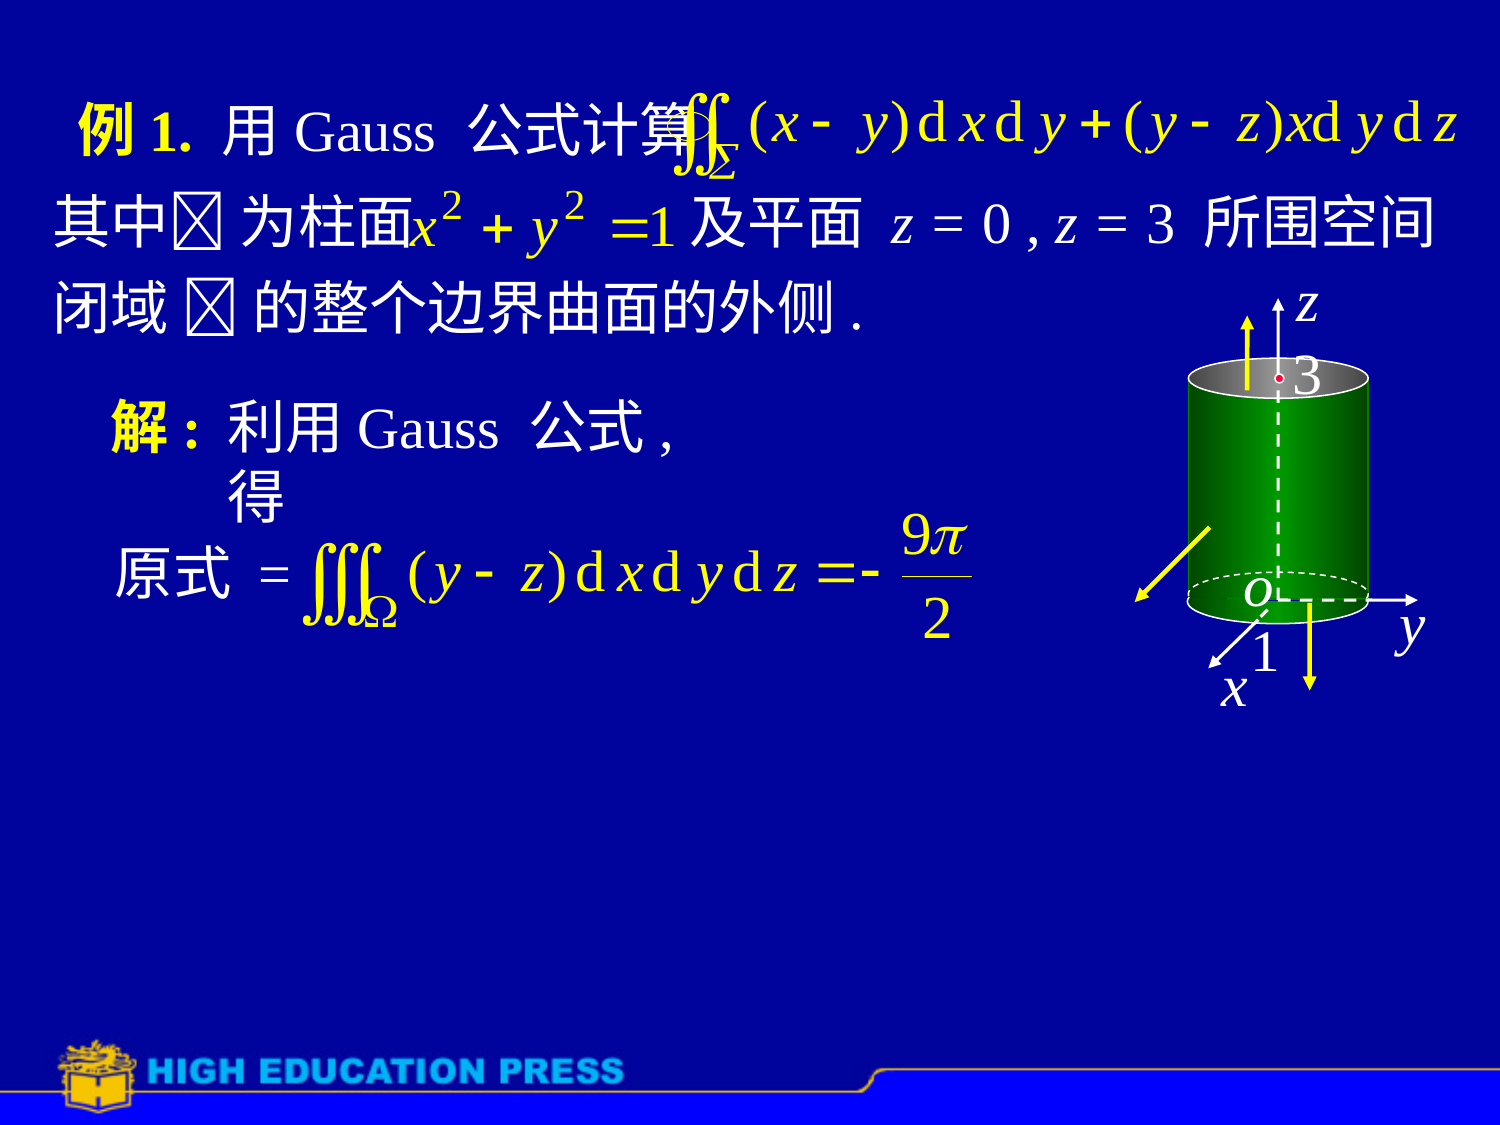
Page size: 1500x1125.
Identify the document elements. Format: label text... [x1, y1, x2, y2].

text_box 利用Gauss 公式, 得 [212, 382, 750, 528]
text_box 闭域  的整个边界曲面的外侧. [37, 263, 1138, 349]
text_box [808, 503, 976, 644]
text_box 原式 = [100, 528, 285, 614]
picture [0, 0, 1500, 1125]
text_box 及平面 z = 0 , z = 3 所围空间 [680, 199, 1463, 263]
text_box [403, 181, 676, 264]
text_box 解: [96, 382, 212, 468]
title 例1. 用Gauss 公式计算 [62, 79, 656, 177]
text_box [1134, 554, 1182, 603]
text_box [1187, 290, 1429, 712]
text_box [660, 76, 1463, 192]
text_box 其中 为柱面 [37, 178, 475, 263]
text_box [288, 526, 802, 642]
